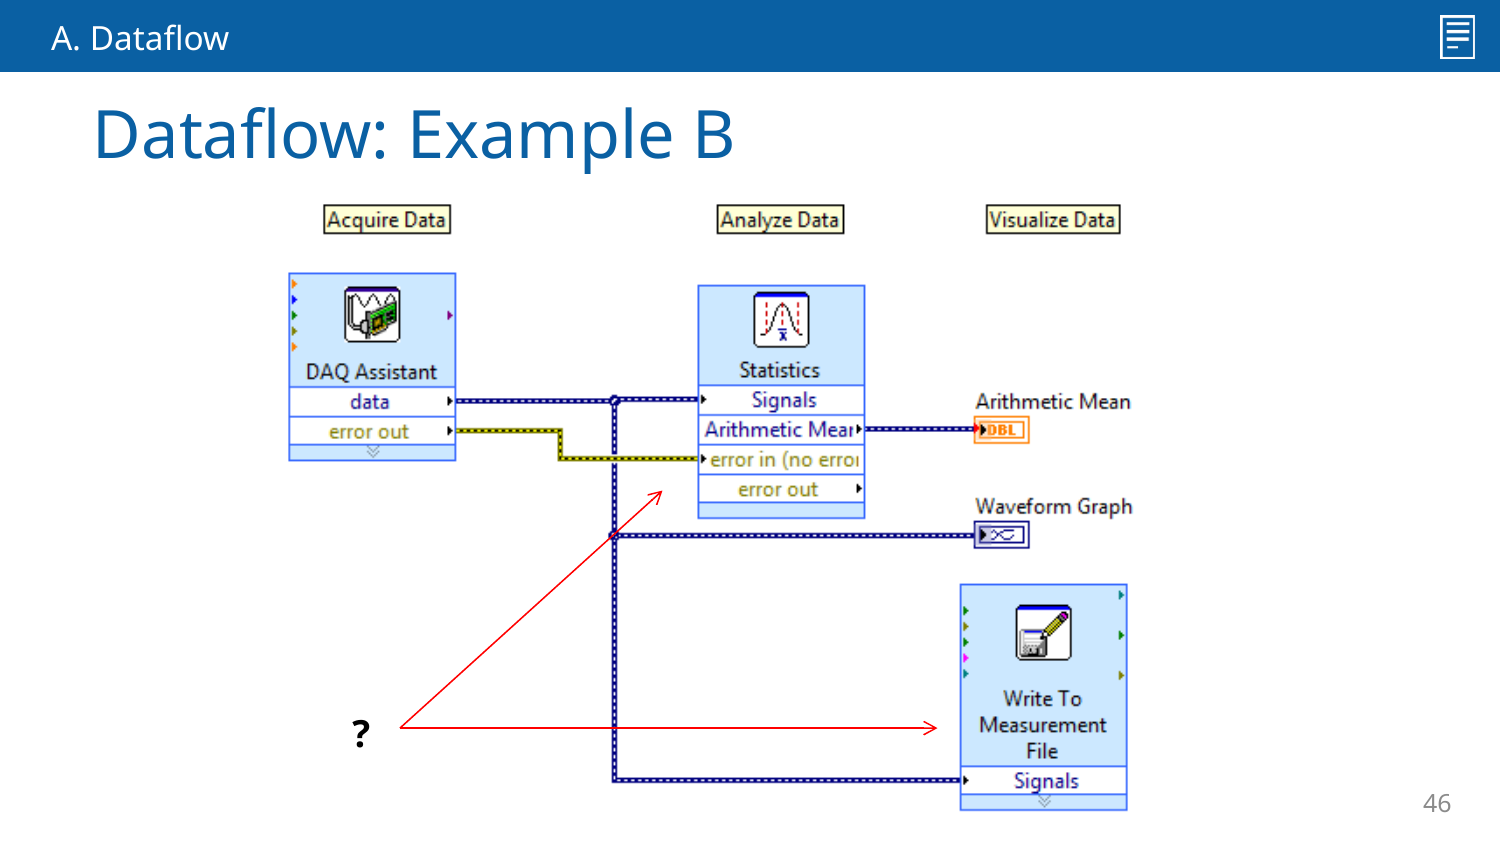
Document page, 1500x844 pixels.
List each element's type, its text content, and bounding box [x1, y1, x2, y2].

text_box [399, 490, 663, 729]
list A. Dataflow [35, 9, 1113, 63]
picture [1440, 15, 1475, 59]
slide_number 46 [1400, 782, 1475, 828]
picture [287, 202, 1135, 813]
list Dataflow: Example B [78, 84, 1366, 282]
